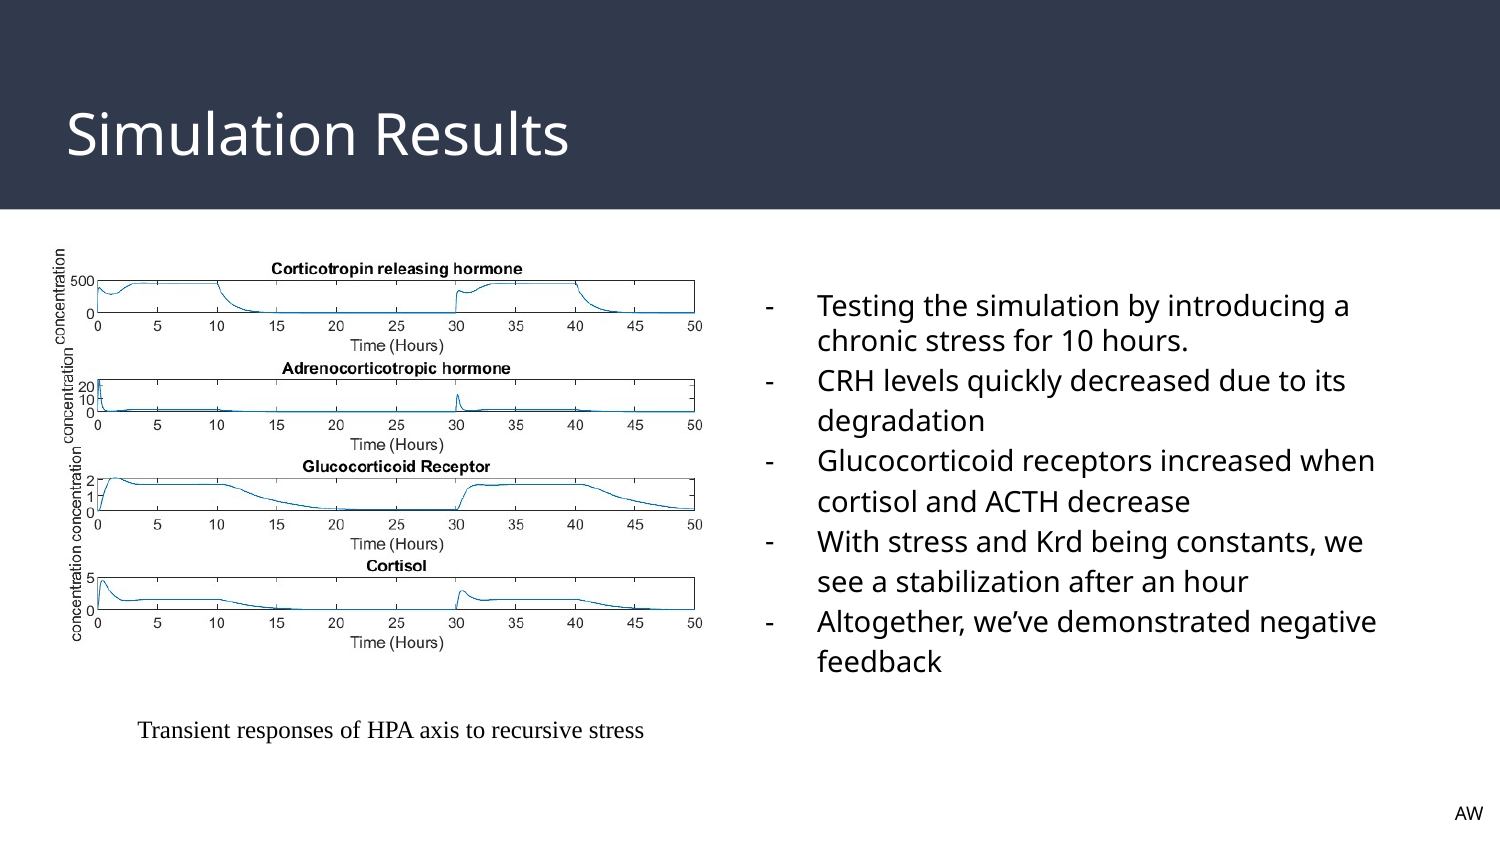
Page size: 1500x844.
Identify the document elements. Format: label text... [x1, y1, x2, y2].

text_box Testing the simulation by introducing a chronic stress for 10 hours. CRH levels quickly decreased due to its degradation Glucocorticoid receptors increased when cortisol and ACTH decrease With stress and Krd being constants, we see a stabilization after an hour Altogether, we’ve demonstrated negative feedback [727, 272, 1418, 694]
text_box AW [1439, 790, 1500, 836]
title Simulation Results [51, 82, 1449, 185]
picture [37, 229, 728, 672]
text_box Transient responses of HPA axis to recursive stress [122, 694, 681, 759]
